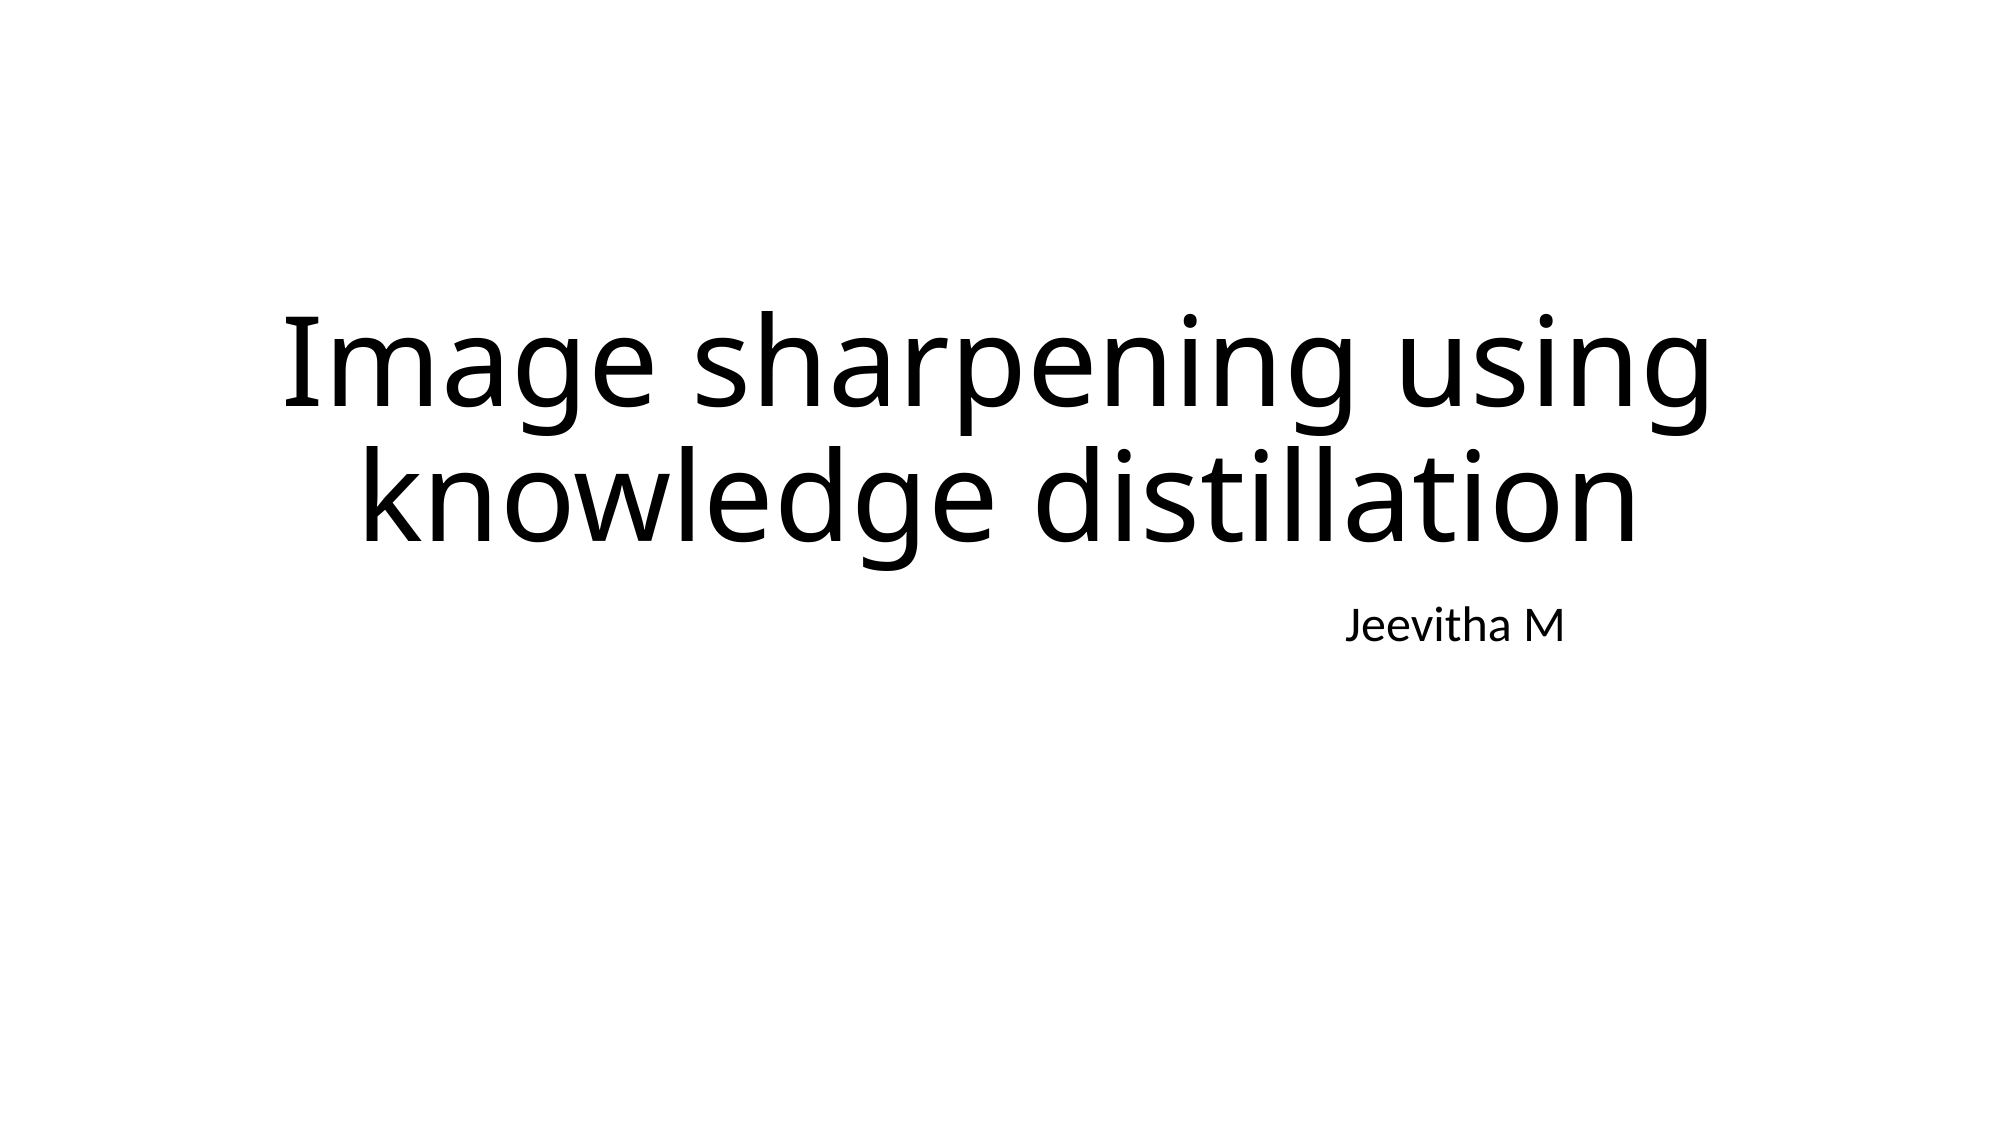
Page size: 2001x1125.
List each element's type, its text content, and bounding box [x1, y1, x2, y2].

subtitle Jeevitha M [249, 590, 1750, 863]
title Image sharpening using knowledge distillation [249, 184, 1750, 576]
